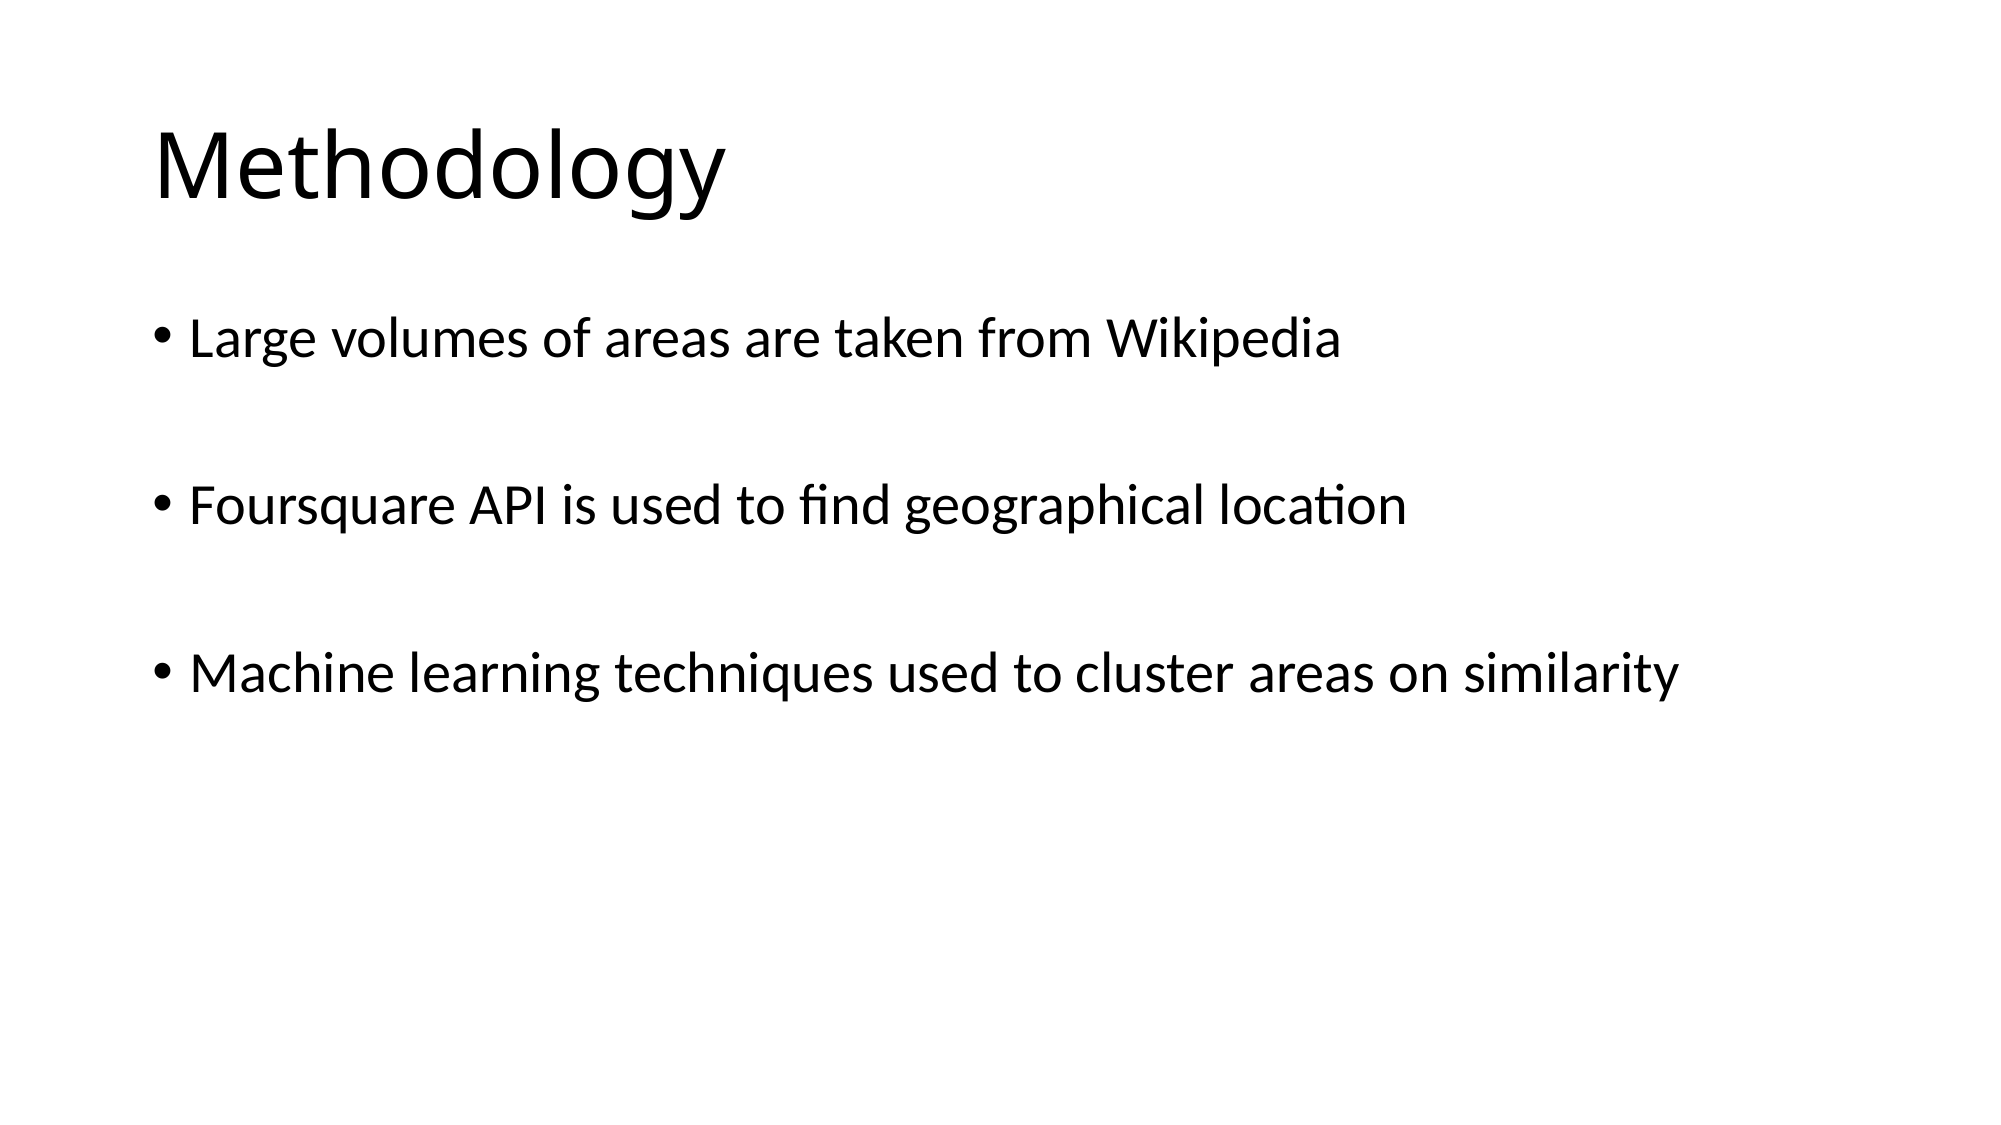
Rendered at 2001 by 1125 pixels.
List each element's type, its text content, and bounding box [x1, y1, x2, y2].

title Methodology [137, 59, 1863, 278]
list Large volumes of areas are taken from Wikipedia Foursquare API is used to find geographical location Machine learning techniques used to cluster areas on similarity [137, 299, 1863, 1014]
